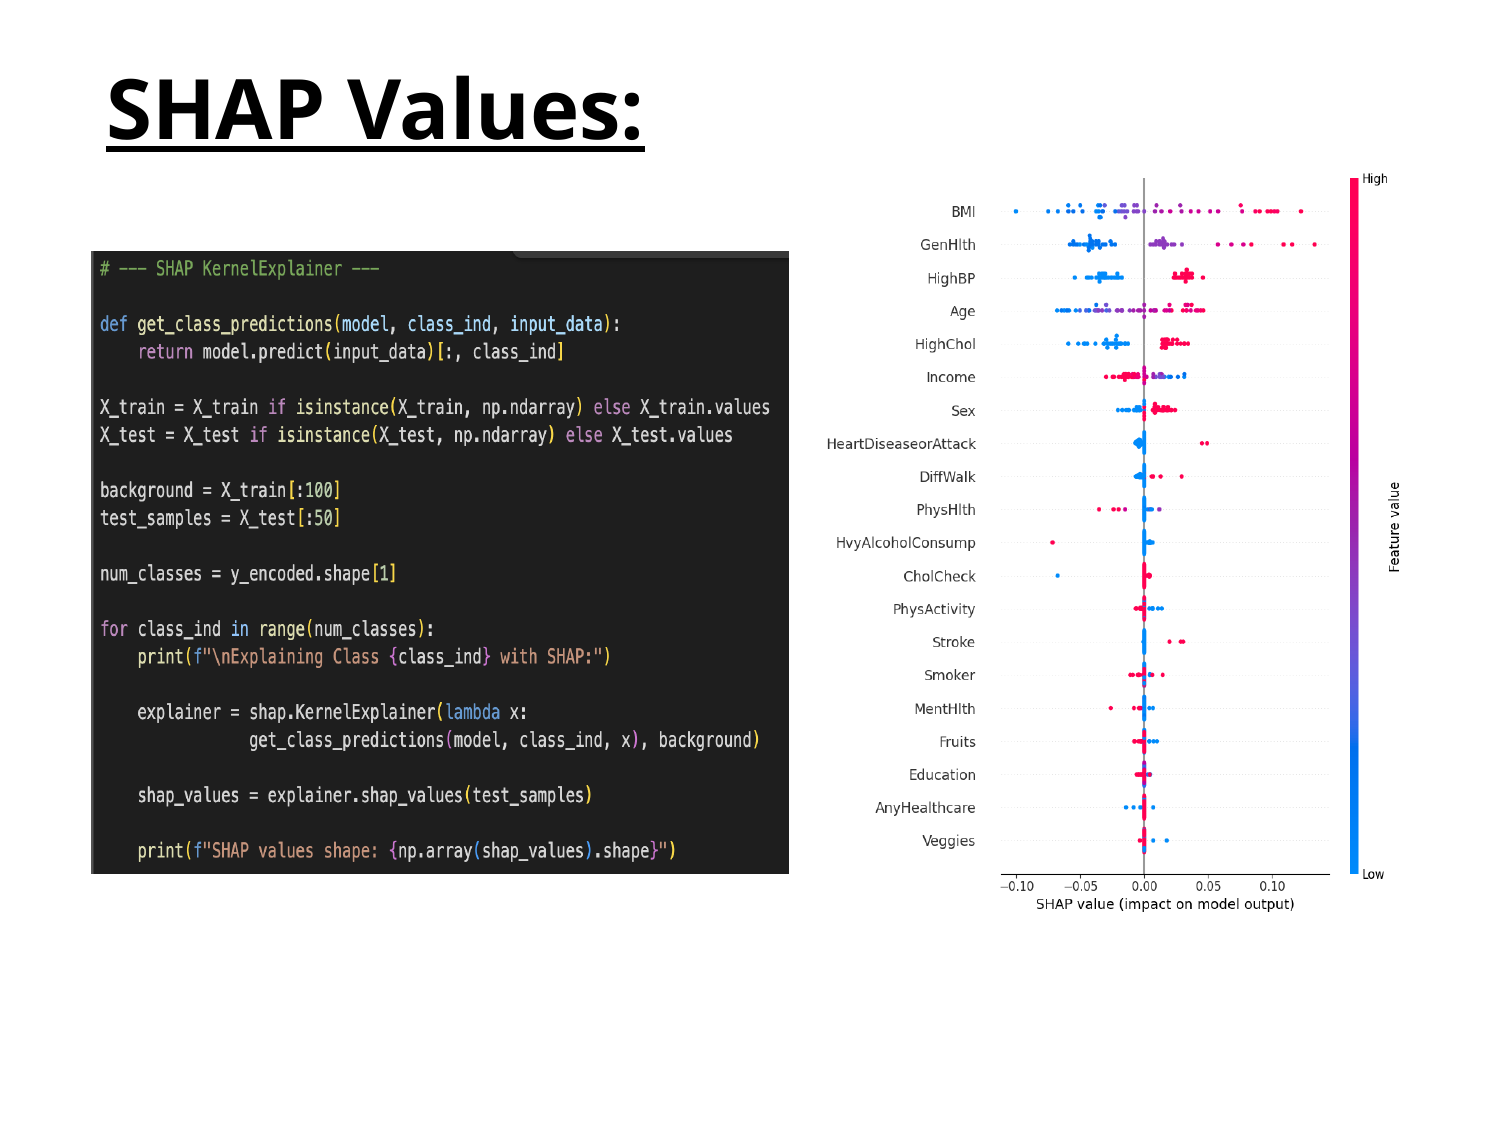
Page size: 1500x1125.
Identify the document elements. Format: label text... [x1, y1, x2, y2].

title SHAP Values: [91, 59, 1397, 166]
picture [91, 251, 789, 874]
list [818, 165, 1409, 920]
